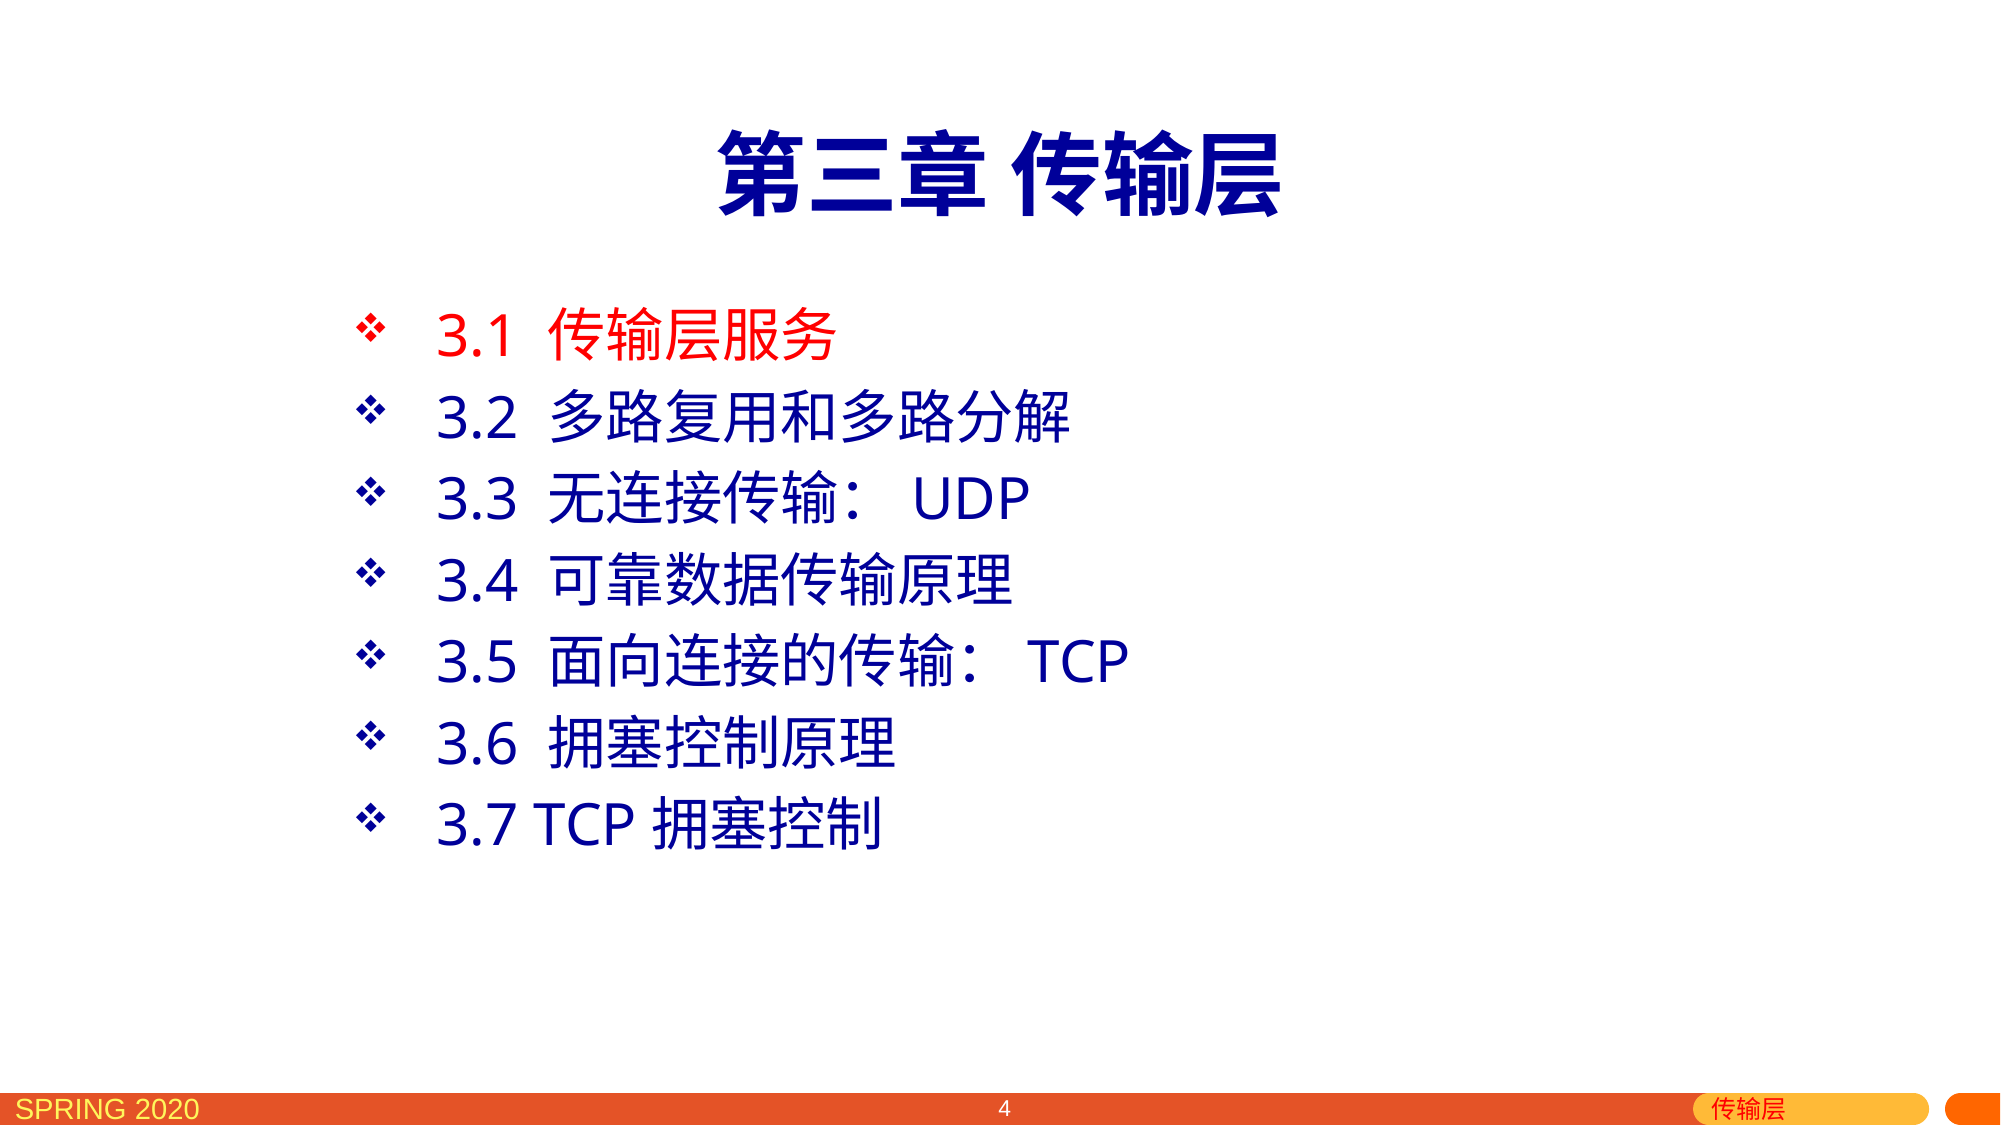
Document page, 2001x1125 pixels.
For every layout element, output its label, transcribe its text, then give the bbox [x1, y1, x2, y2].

text_box 传输层 [1696, 1086, 2000, 1125]
text_box 第三章 传输层 [662, 78, 1338, 266]
list 3.1 传输层服务 3.2 多路复用和多路分解 3.3 无连接传输：UDP 3.4 可靠数据传输原理 3.5 面向连接的传输：TCP 3.6 拥塞控制原理 3.7 TCP拥塞控制 [337, 290, 1850, 967]
